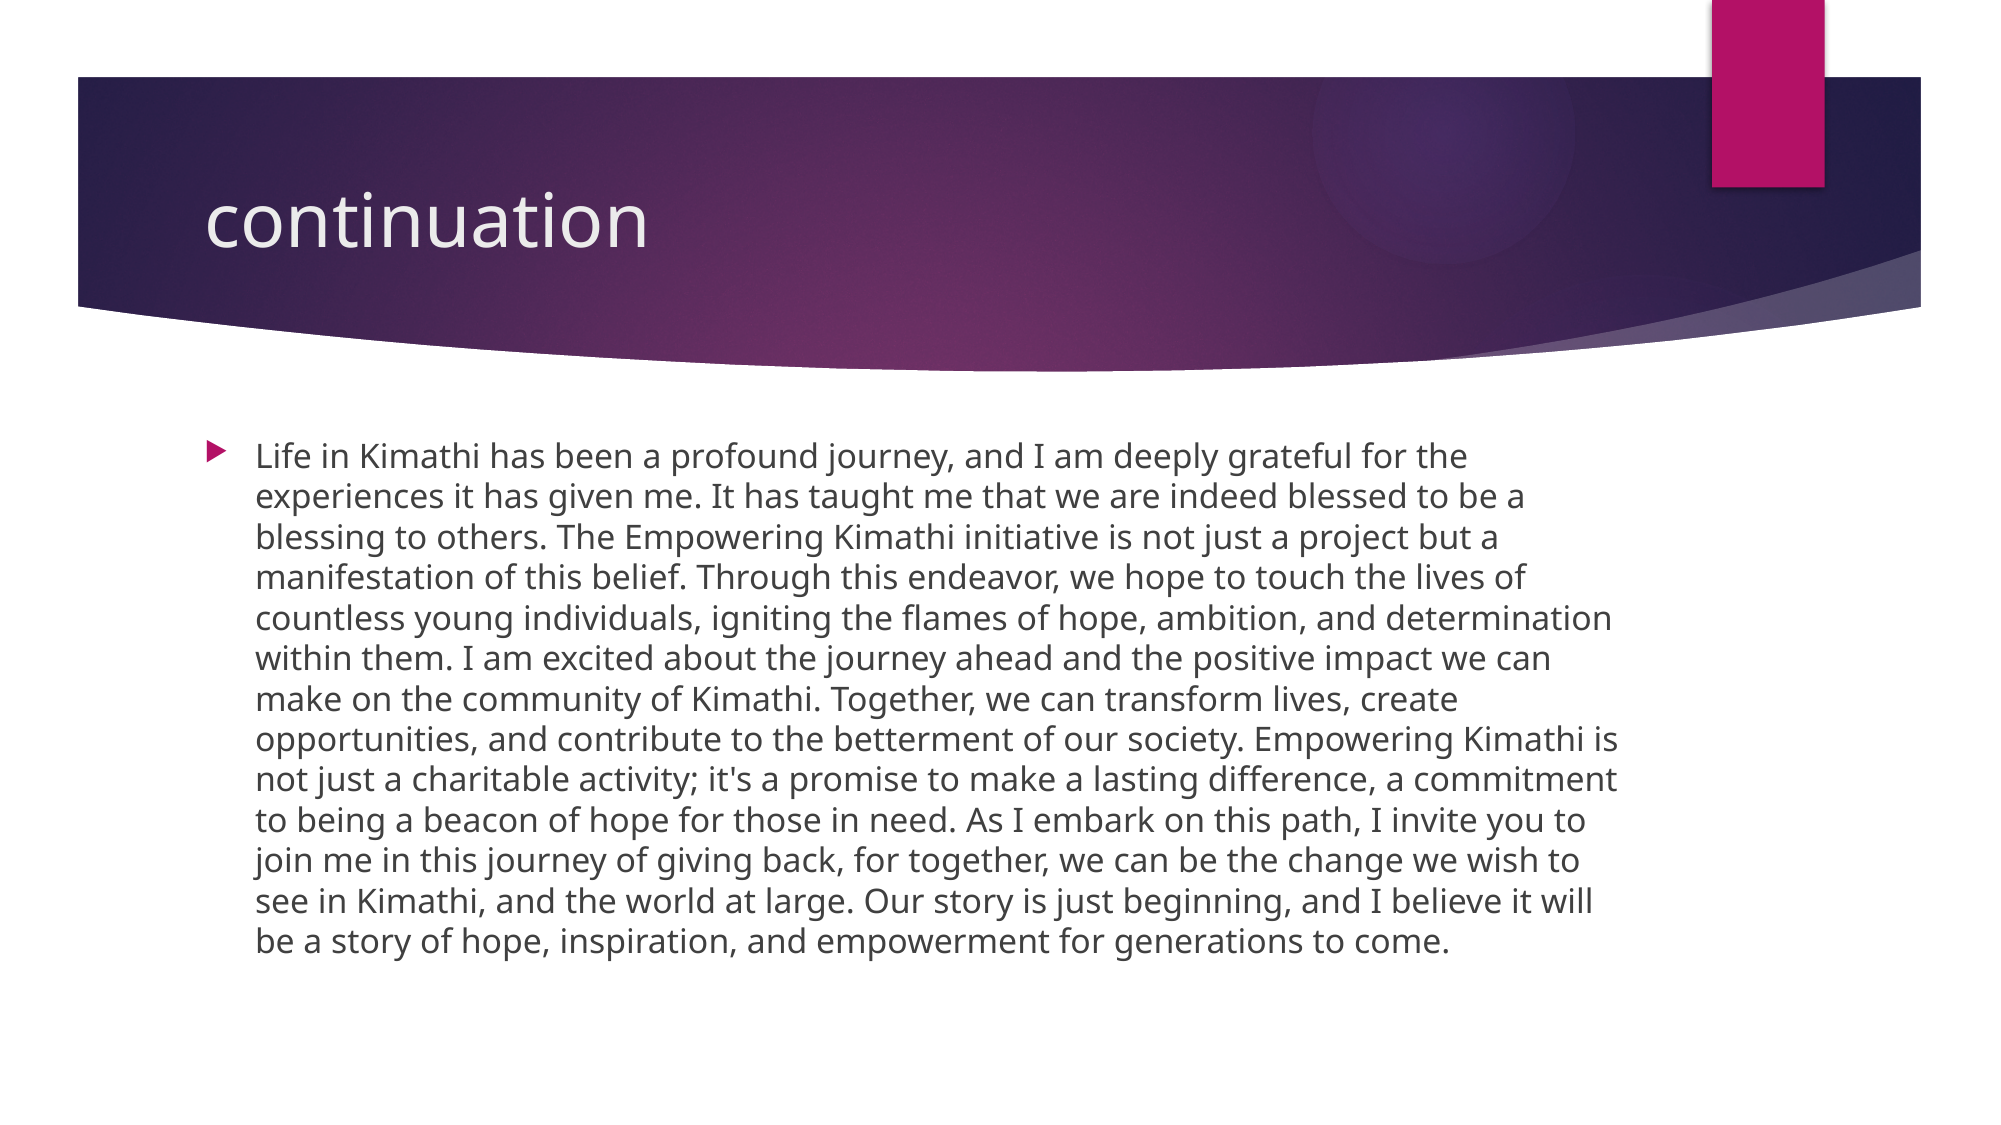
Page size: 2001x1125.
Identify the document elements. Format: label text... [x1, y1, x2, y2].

title continuation [189, 159, 1627, 276]
list Life in Kimathi has been a profound journey, and I am deeply grateful for the experiences it has given me. It has taught me that we are indeed blessed to be a blessing to others. The Empowering Kimathi initiative is not just a project but a manifestation of this belief. Through this endeavor, we hope to touch the lives of countless young individuals, igniting the flames of hope, ambition, and determination within them. I am excited about the journey ahead and the positive impact we can make on the community of Kimathi. Together, we can transform lives, create opportunities, and contribute to the betterment of our society. Empowering Kimathi is not just a charitable activity; it's a promise to make a lasting difference, a commitment to being a beacon of hope for those in need. As I embark on this path, I invite you to join me in this journey of giving back, for together, we can be the change we wish to see in Kimathi, and the world at large. Our story is just beginning, and I believe it will be a story of hope, inspiration, and empowerment for generations to come. [189, 427, 1638, 988]
